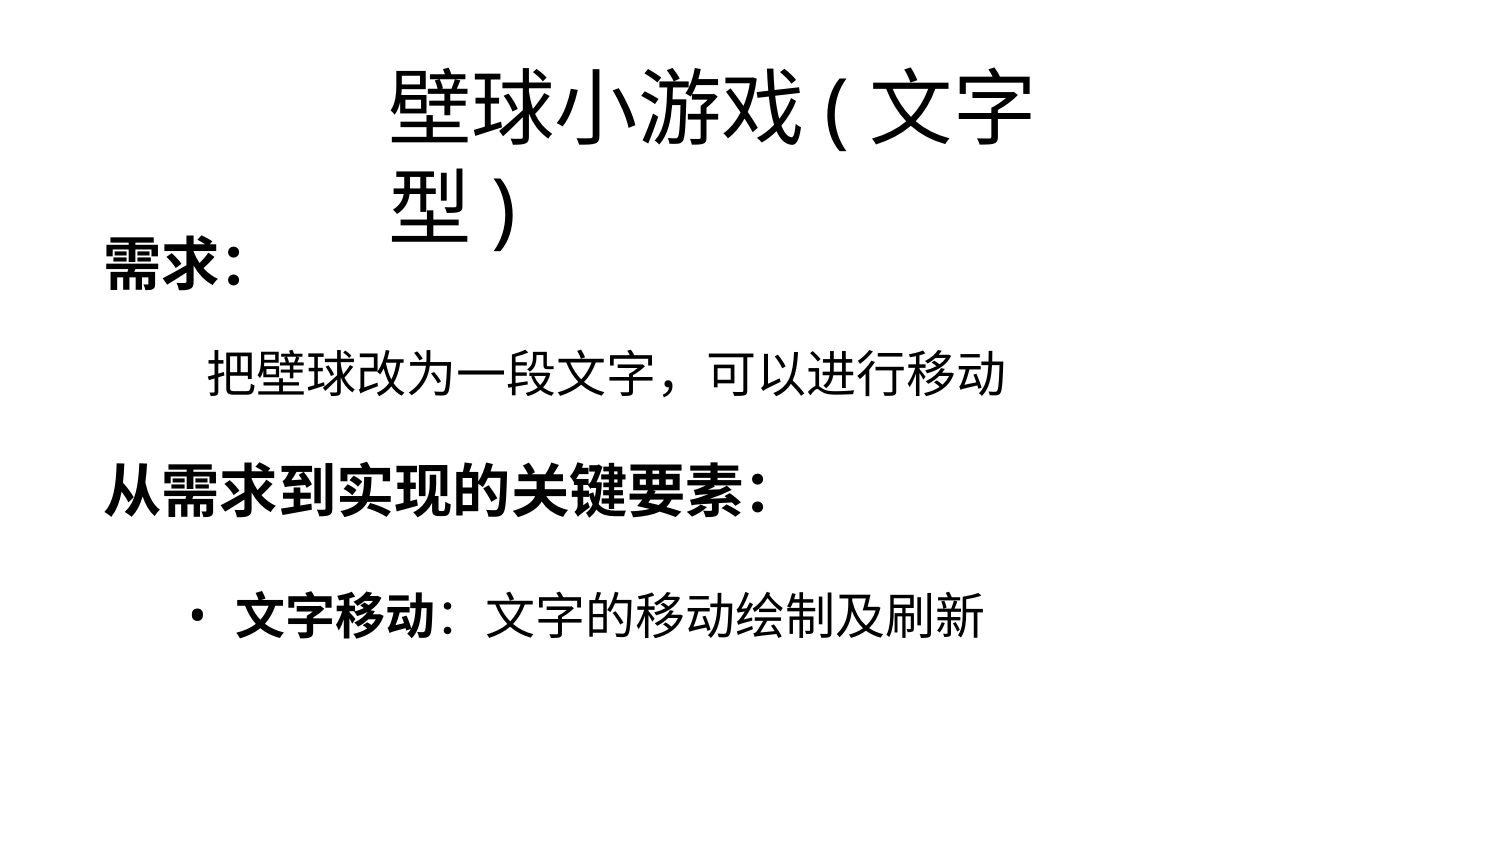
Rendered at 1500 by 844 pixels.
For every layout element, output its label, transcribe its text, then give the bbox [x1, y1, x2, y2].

text_box 需求： 把壁球改为一段文字，可以进行移动 从需求到实现的关键要素： 文字移动：文字的移动绘制及刷新 [101, 224, 1009, 645]
title 壁球小游戏(文字型) [386, 53, 1114, 256]
